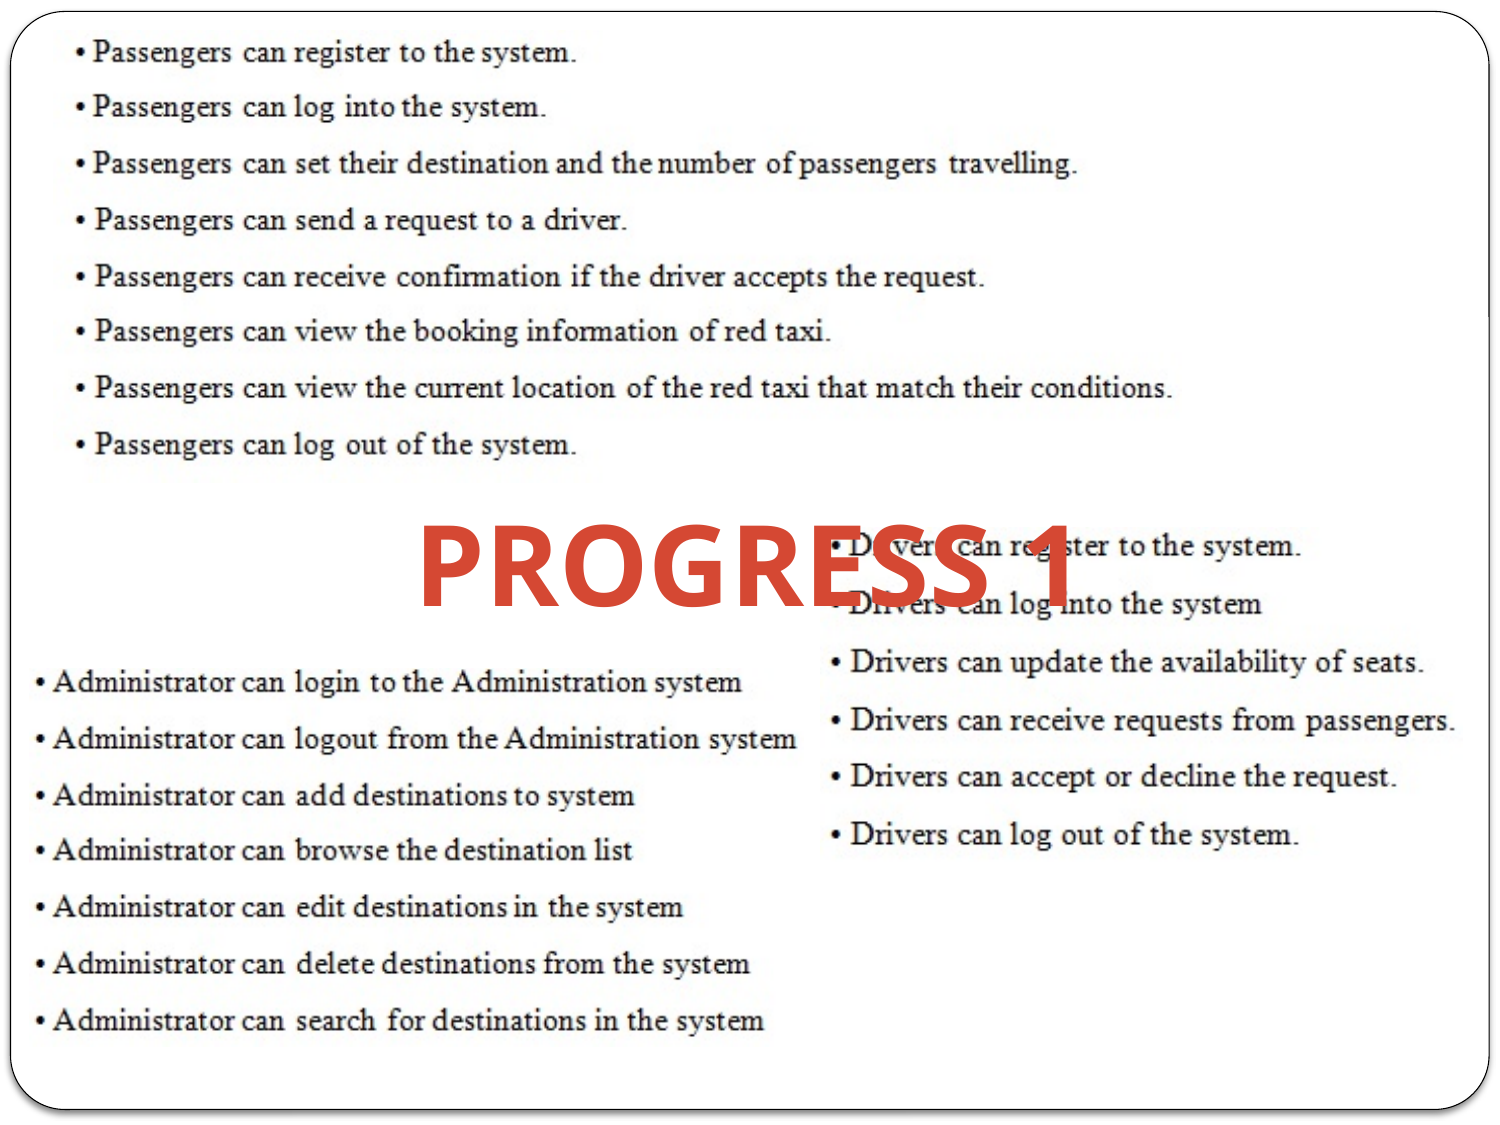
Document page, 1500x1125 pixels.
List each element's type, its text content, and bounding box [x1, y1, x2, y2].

picture [29, 668, 804, 1048]
text_box Progress 1 [399, 493, 1101, 637]
picture [820, 526, 1463, 870]
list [52, 30, 1182, 484]
